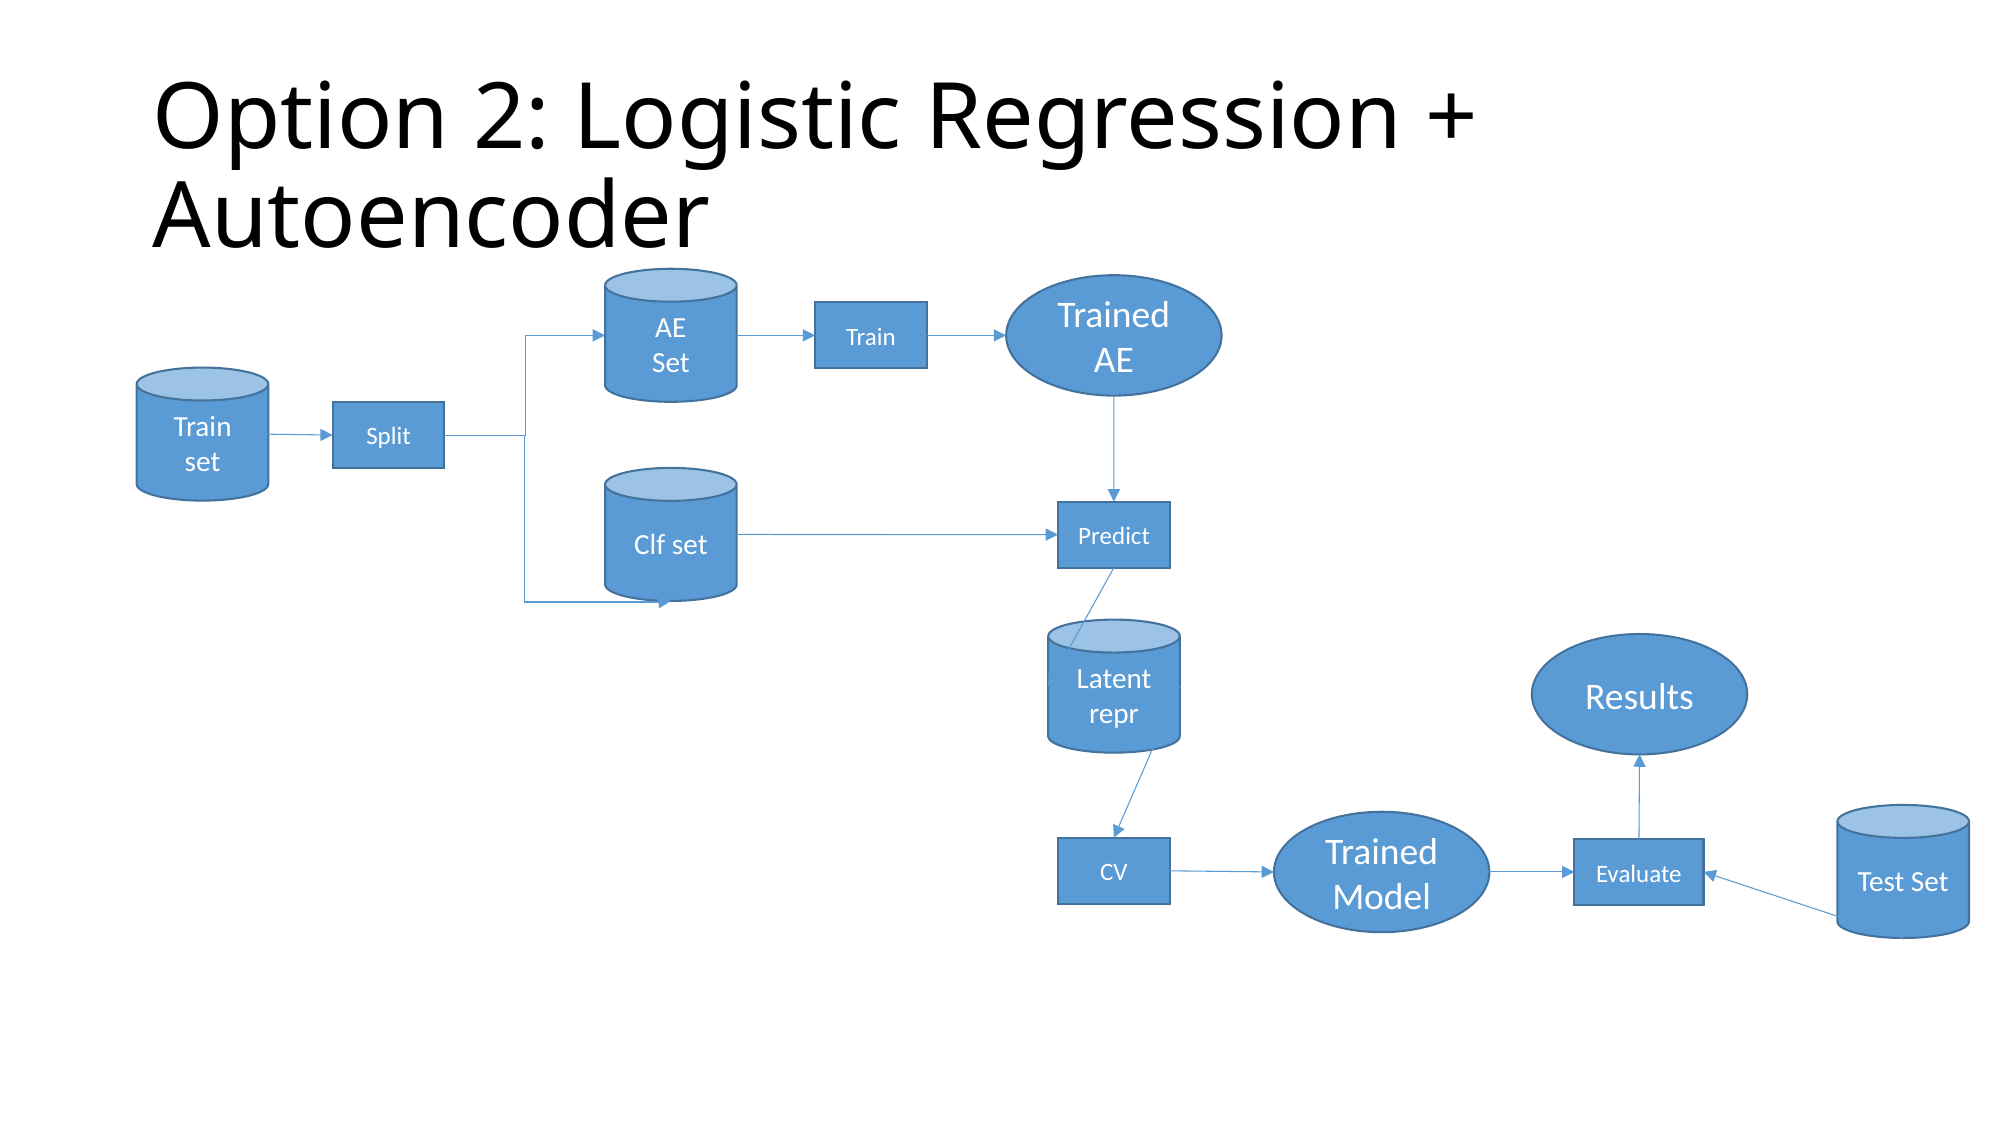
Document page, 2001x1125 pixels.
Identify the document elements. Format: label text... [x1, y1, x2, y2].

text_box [136, 268, 737, 601]
text_box Latent repr [1047, 618, 1181, 754]
text_box Predict [1057, 501, 1171, 569]
text_box CV [1057, 837, 1171, 905]
title Option 2: Logistic Regression + Autoencoder [137, 59, 1863, 278]
text_box Trained AE [1005, 274, 1223, 397]
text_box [1273, 633, 1969, 939]
text_box Train [814, 301, 928, 369]
